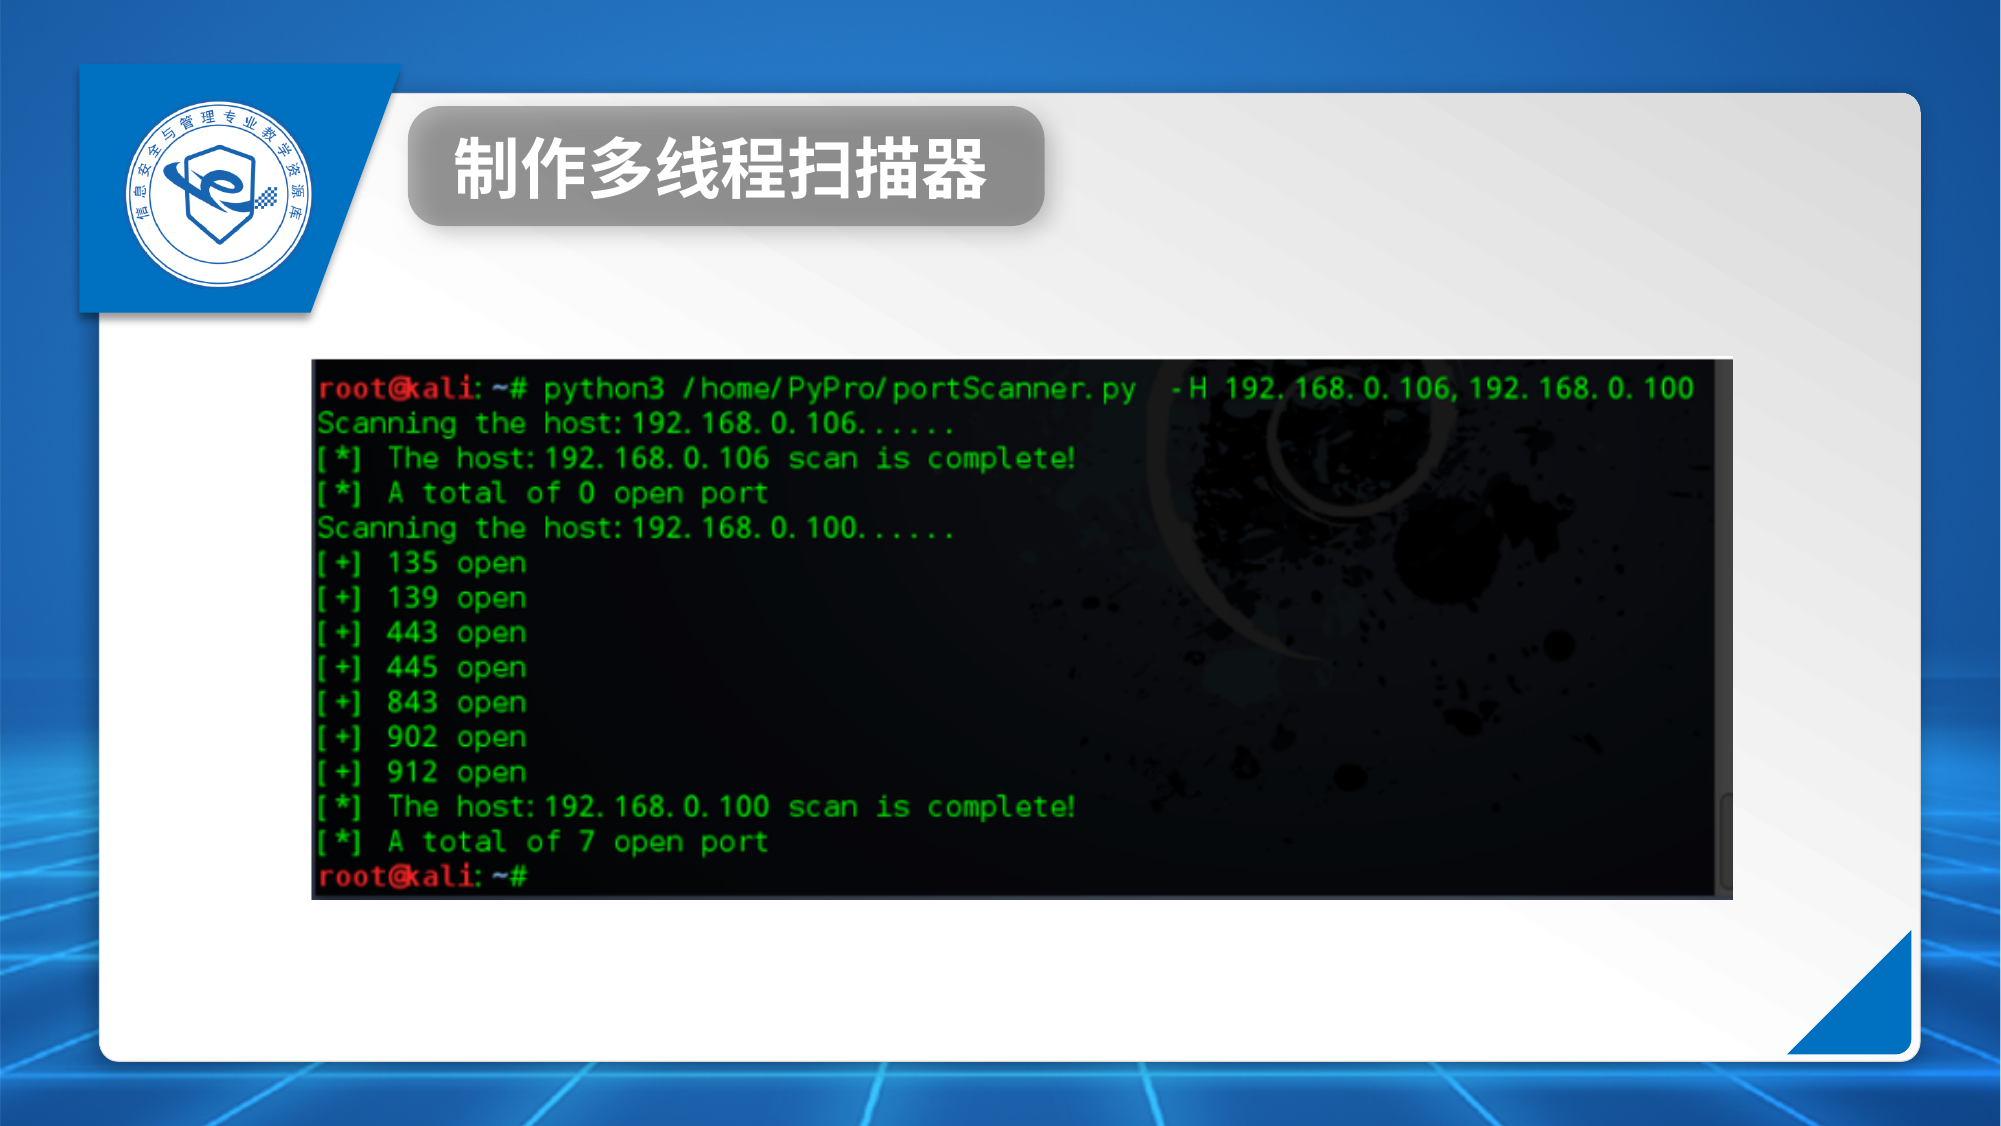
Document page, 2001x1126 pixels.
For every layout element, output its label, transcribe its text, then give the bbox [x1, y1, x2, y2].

picture [0, 0, 2001, 1126]
text_box 制作多线程扫描器 [439, 118, 1003, 214]
text_box [406, 104, 1046, 228]
